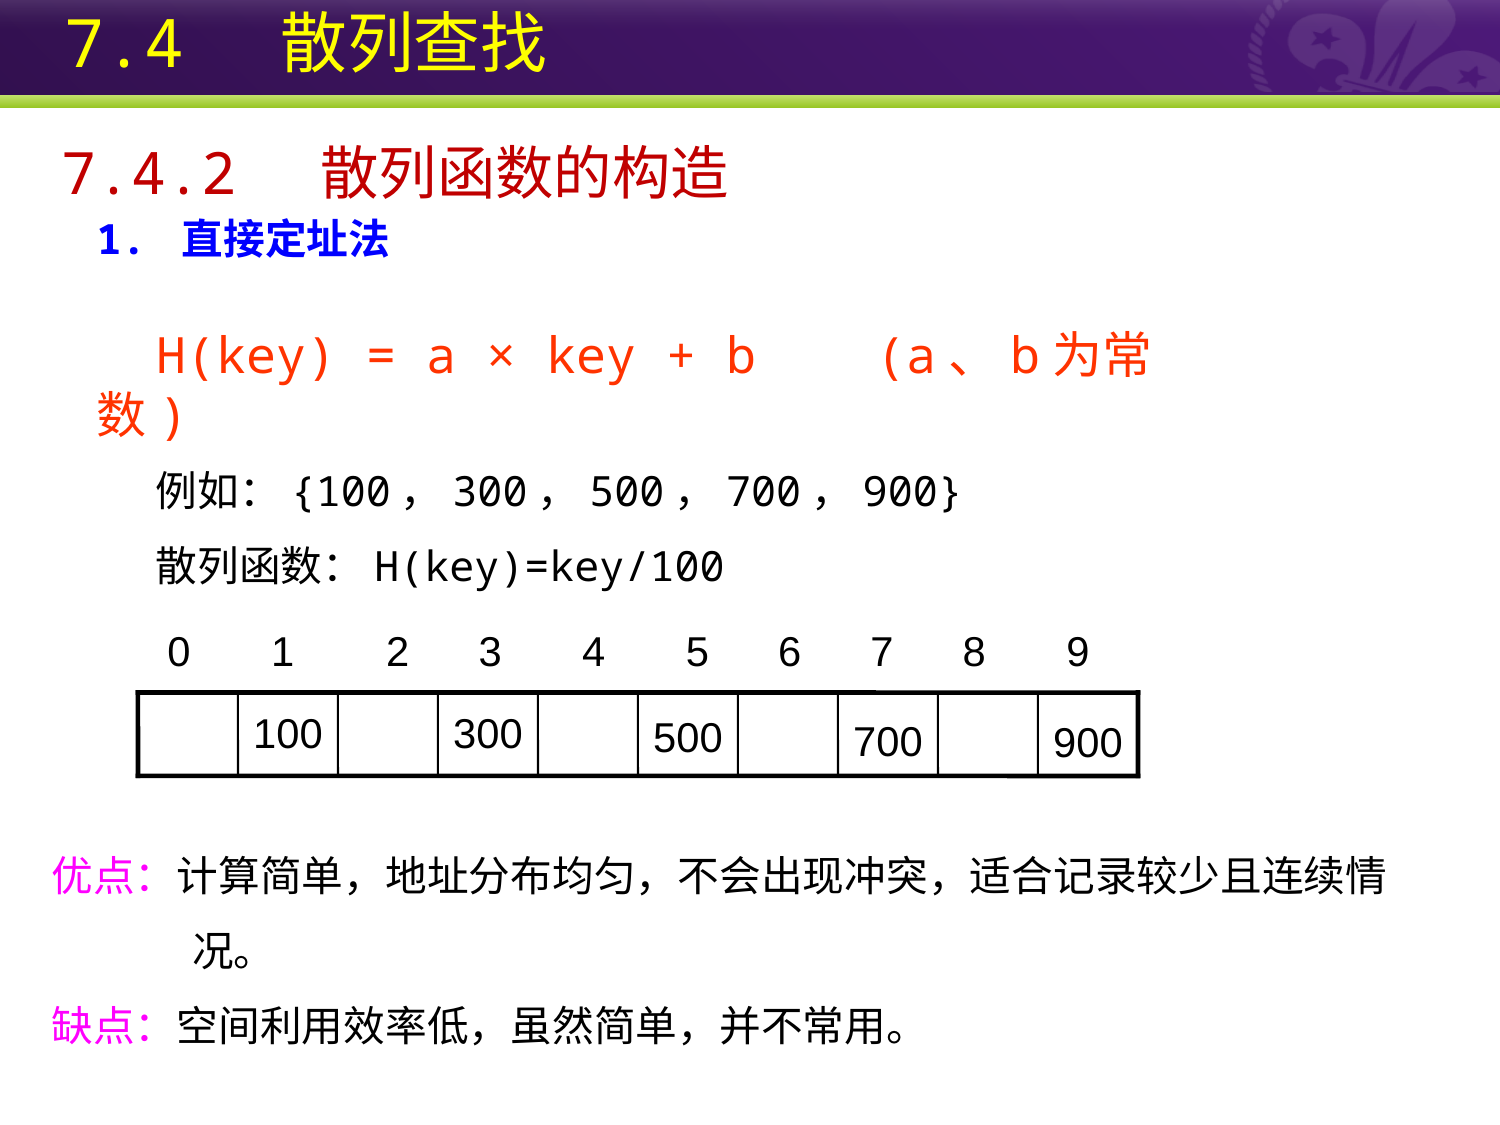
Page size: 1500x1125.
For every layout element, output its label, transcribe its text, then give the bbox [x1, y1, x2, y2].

text_box 例如：{100，300，500，700，900} 散列函数：H(key)=key/100 [140, 432, 1057, 598]
text_box 1. 直接定址法 H(key) = a × key + b (a、b为常数) [81, 234, 1196, 422]
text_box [137, 617, 1156, 793]
text_box 优点：计算简单，地址分布均匀，不会出现冲突，适合记录较少且连续情况。 缺点：空间利用效率低，虽然简单，并不常用。 [36, 816, 1464, 1057]
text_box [0, 0, 1500, 108]
text_box 7.4.2 散列函数的构造 [47, 128, 1055, 214]
